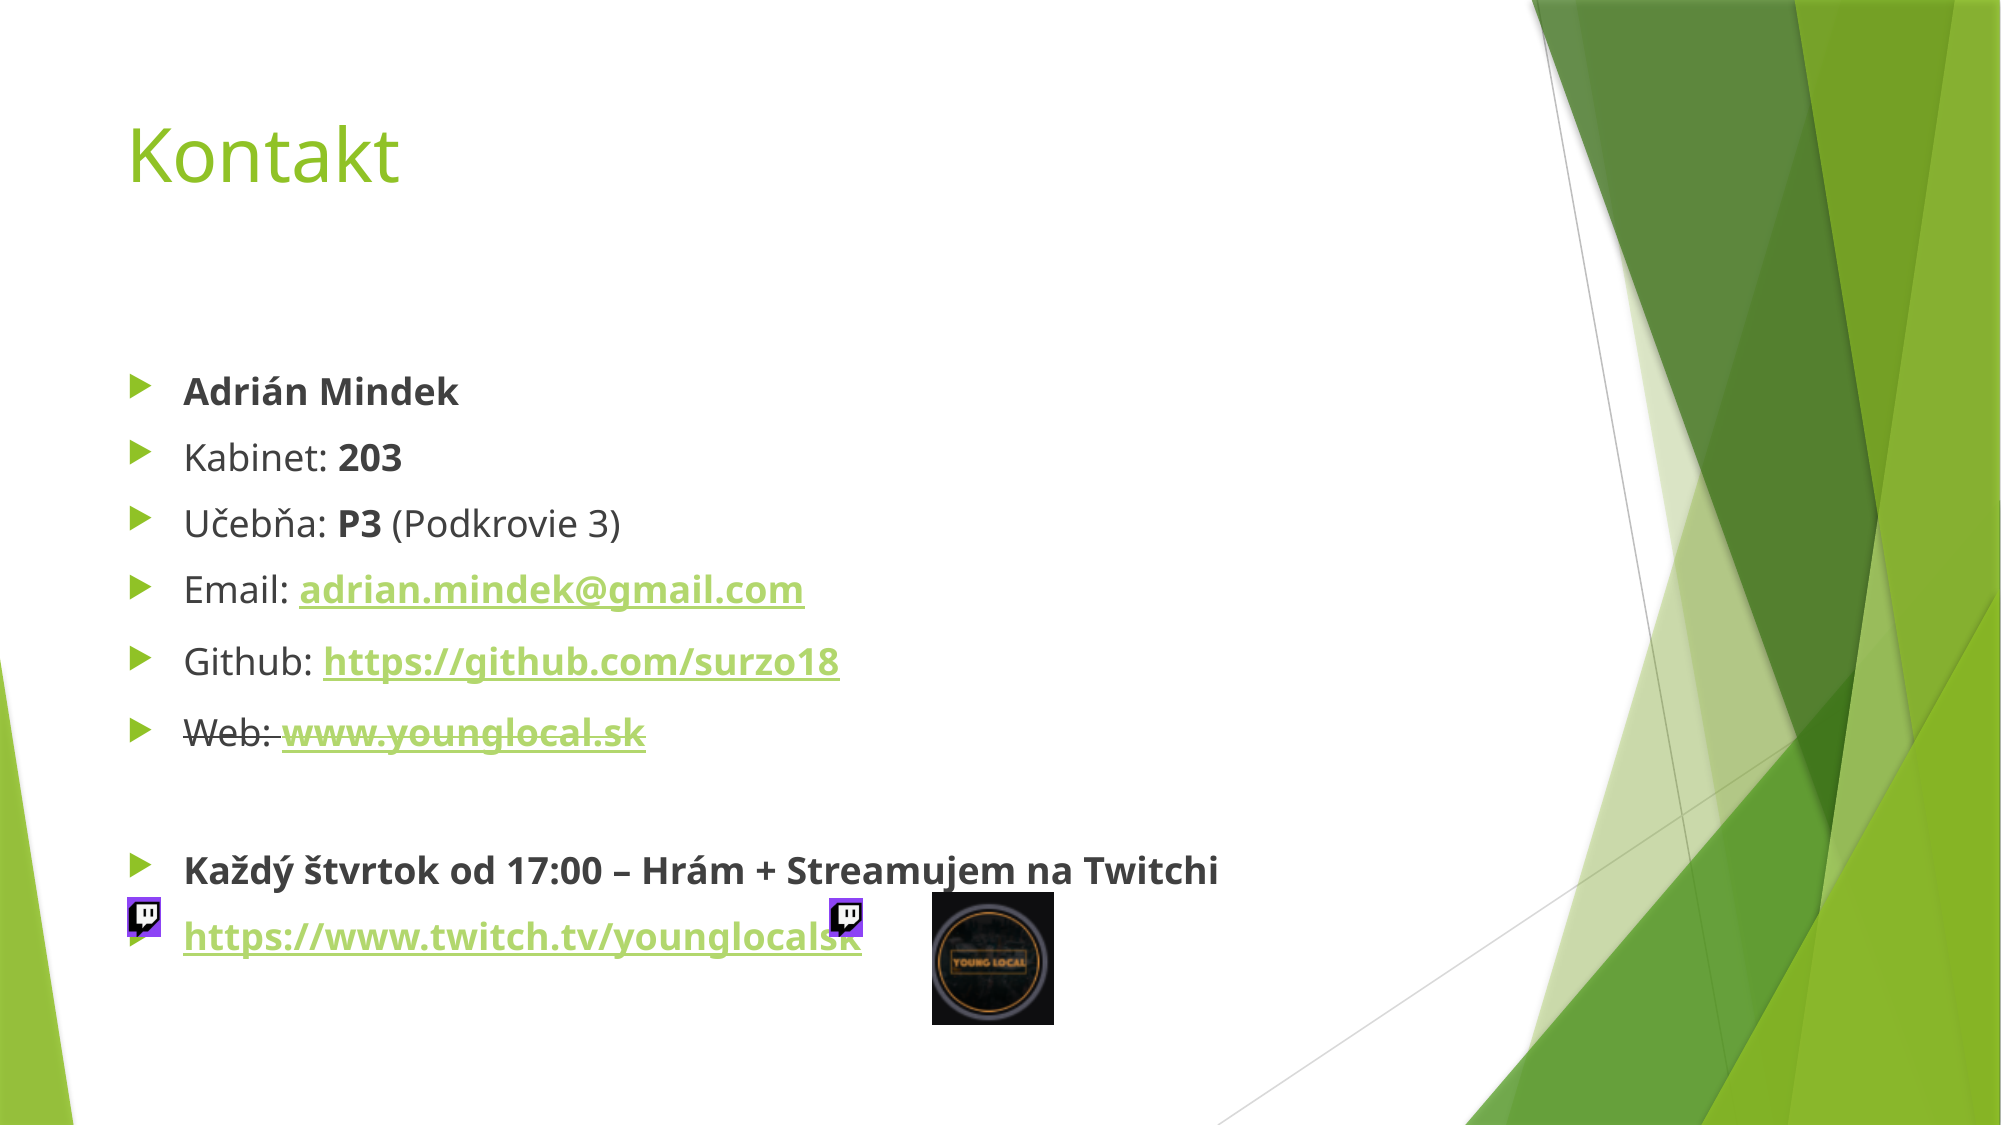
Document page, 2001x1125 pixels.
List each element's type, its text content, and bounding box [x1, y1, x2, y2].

picture [932, 891, 1054, 1026]
picture [127, 897, 162, 937]
picture [828, 897, 863, 938]
list Adrián Mindek Kabinet: 203 Učebňa: P3 (Podkrovie 3) Email: adrian.mindek@gmail.com Github: https://github.com/surzo18 Web: www.younglocal.sk Každý štvrtok od 17:00 – Hrám + Streamujem na Twitchi https://www.twitch.tv/younglocalsk [112, 360, 1378, 998]
text_box [859, 363, 1564, 1001]
title Kontakt [111, 99, 1522, 317]
